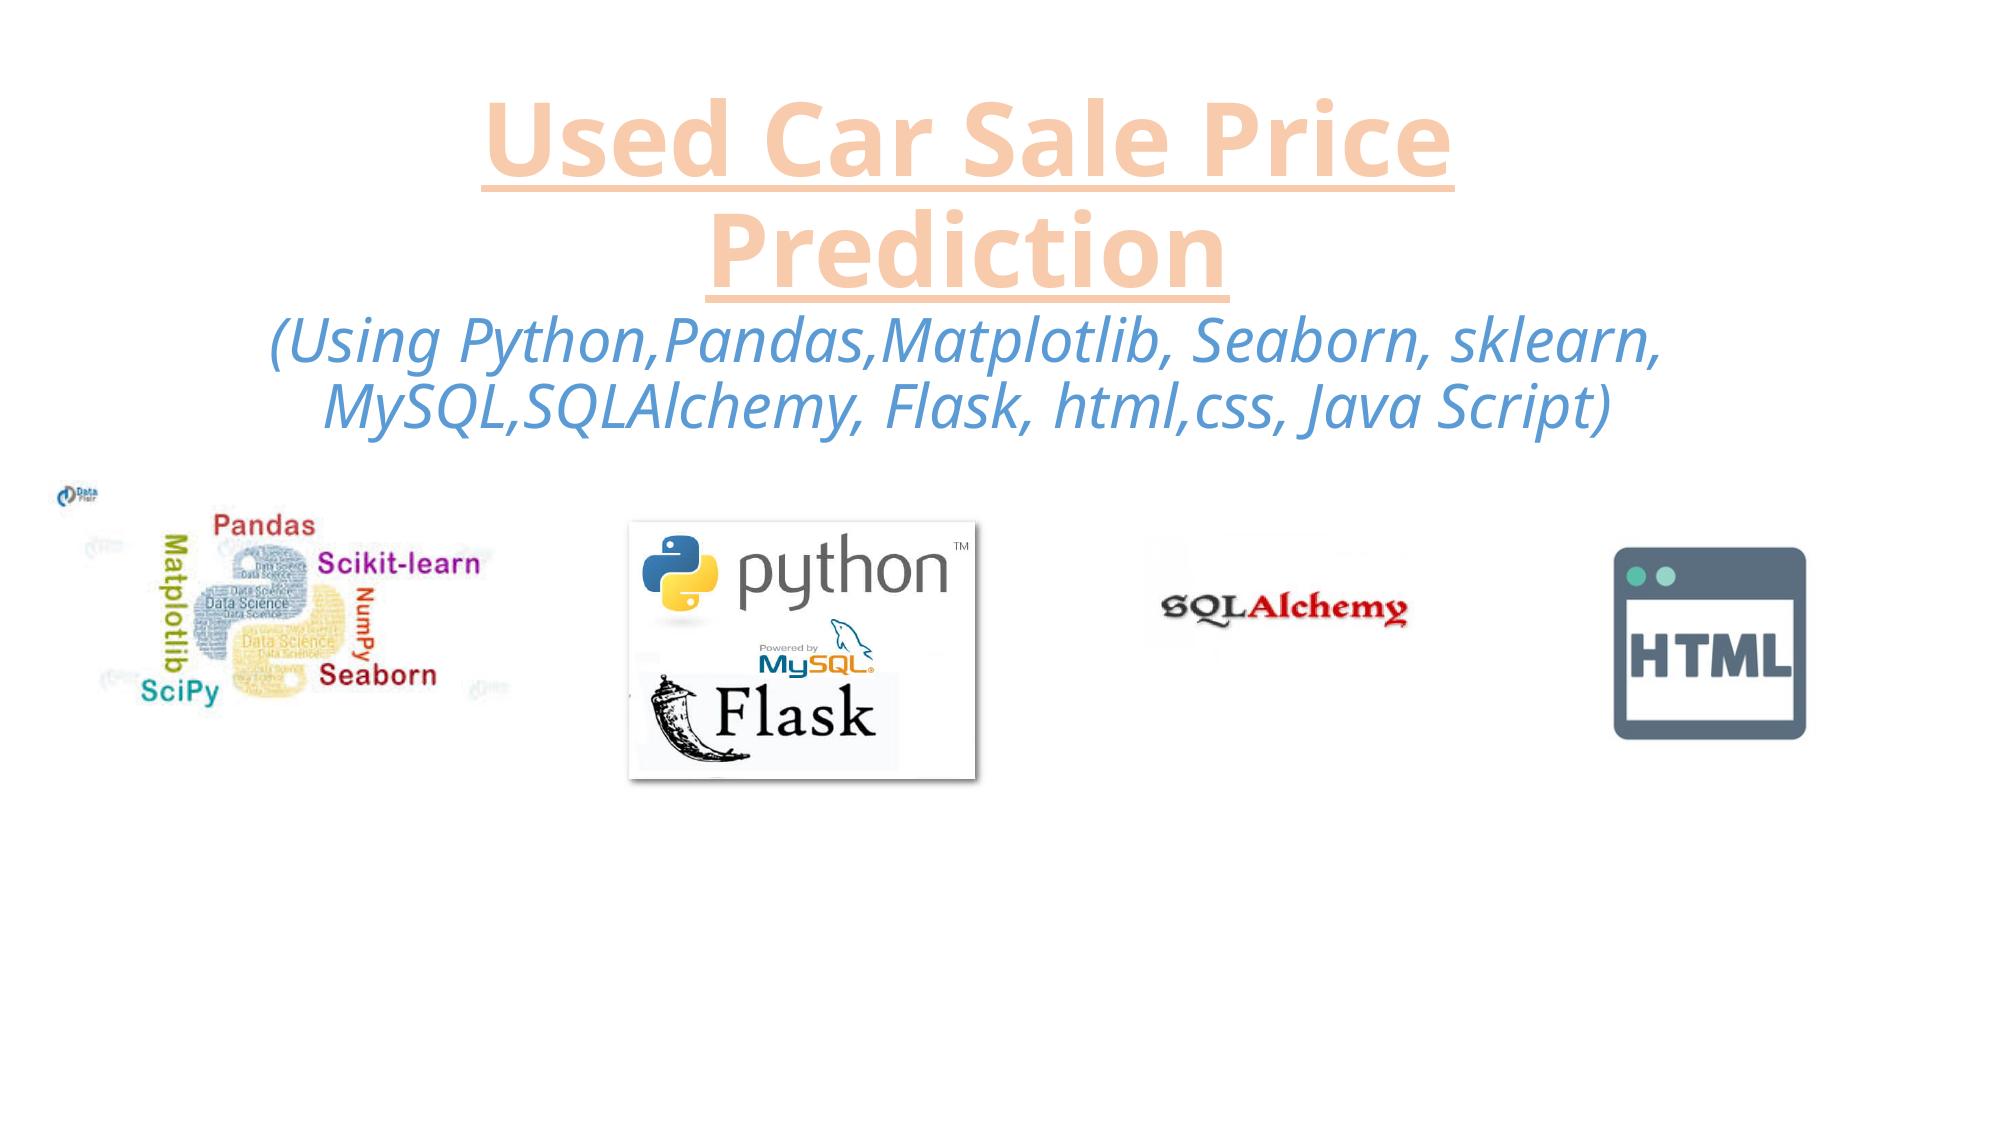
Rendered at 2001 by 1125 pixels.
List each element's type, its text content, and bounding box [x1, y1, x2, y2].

title Used Car Sale Price Prediction (Using Python,Pandas,Matplotlib, Seaborn, sklearn, MySQL,SQLAlchemy, Flask, html,css, Java Script) [248, 66, 1688, 573]
picture [1533, 465, 1887, 819]
picture [621, 514, 988, 792]
picture [48, 480, 535, 734]
picture [1146, 533, 1420, 683]
